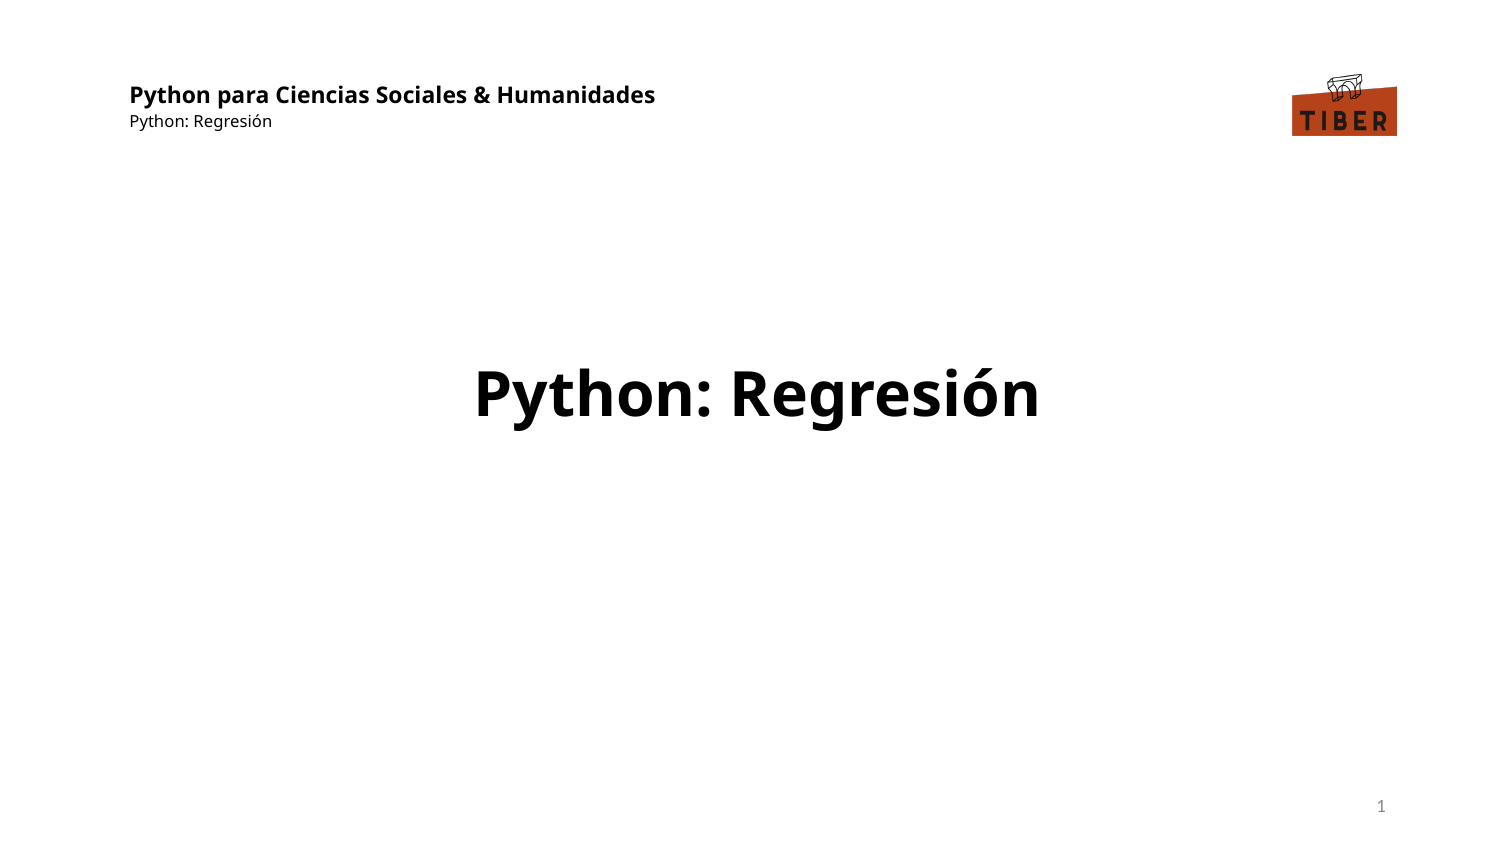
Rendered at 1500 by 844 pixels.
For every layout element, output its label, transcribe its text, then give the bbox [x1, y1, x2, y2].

picture [1292, 71, 1398, 136]
text_box Python para Ciencias Sociales & Humanidades Python: Regresión [118, 65, 1423, 189]
slide_number ‹#› [1059, 782, 1397, 827]
subtitle Python: Regresión [118, 295, 1397, 570]
